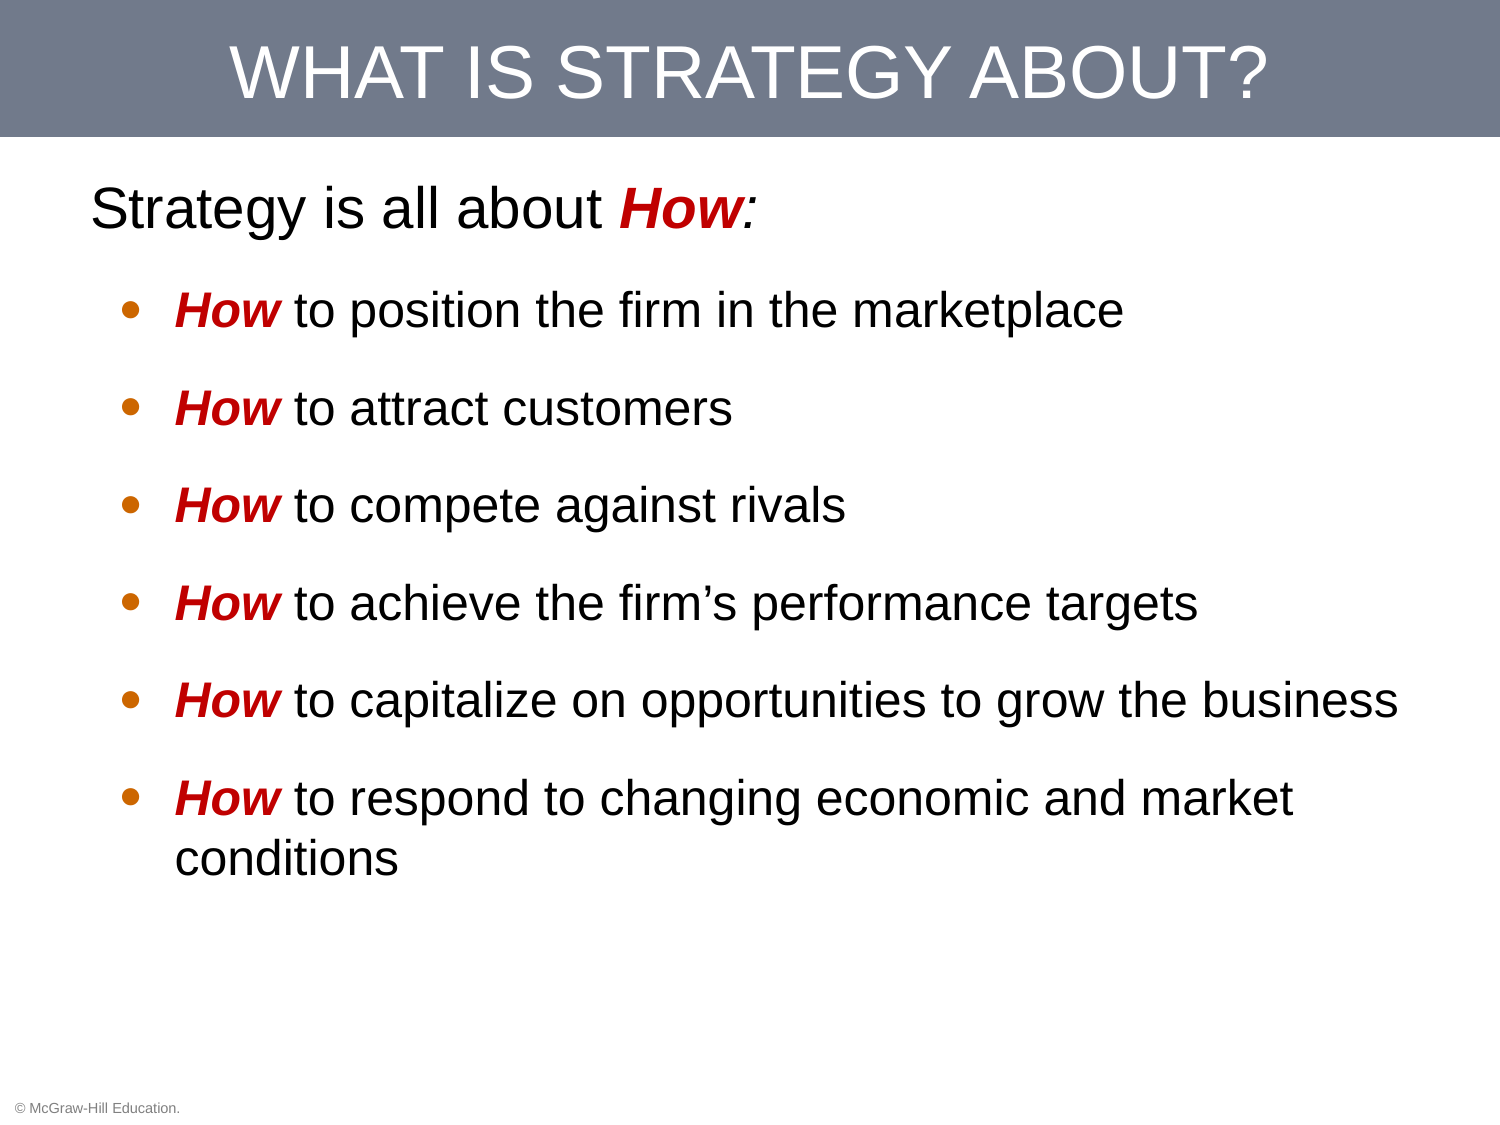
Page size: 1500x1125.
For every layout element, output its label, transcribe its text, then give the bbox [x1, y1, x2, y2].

list Strategy is all about How: How to position the firm in the marketplace How to attract customers How to compete against rivals How to achieve the firm’s performance targets How to capitalize on opportunities to grow the business How to respond to changing economic and market conditions [74, 162, 1465, 1076]
title WHAT IS STRATEGY ABOUT? [0, 0, 1500, 138]
